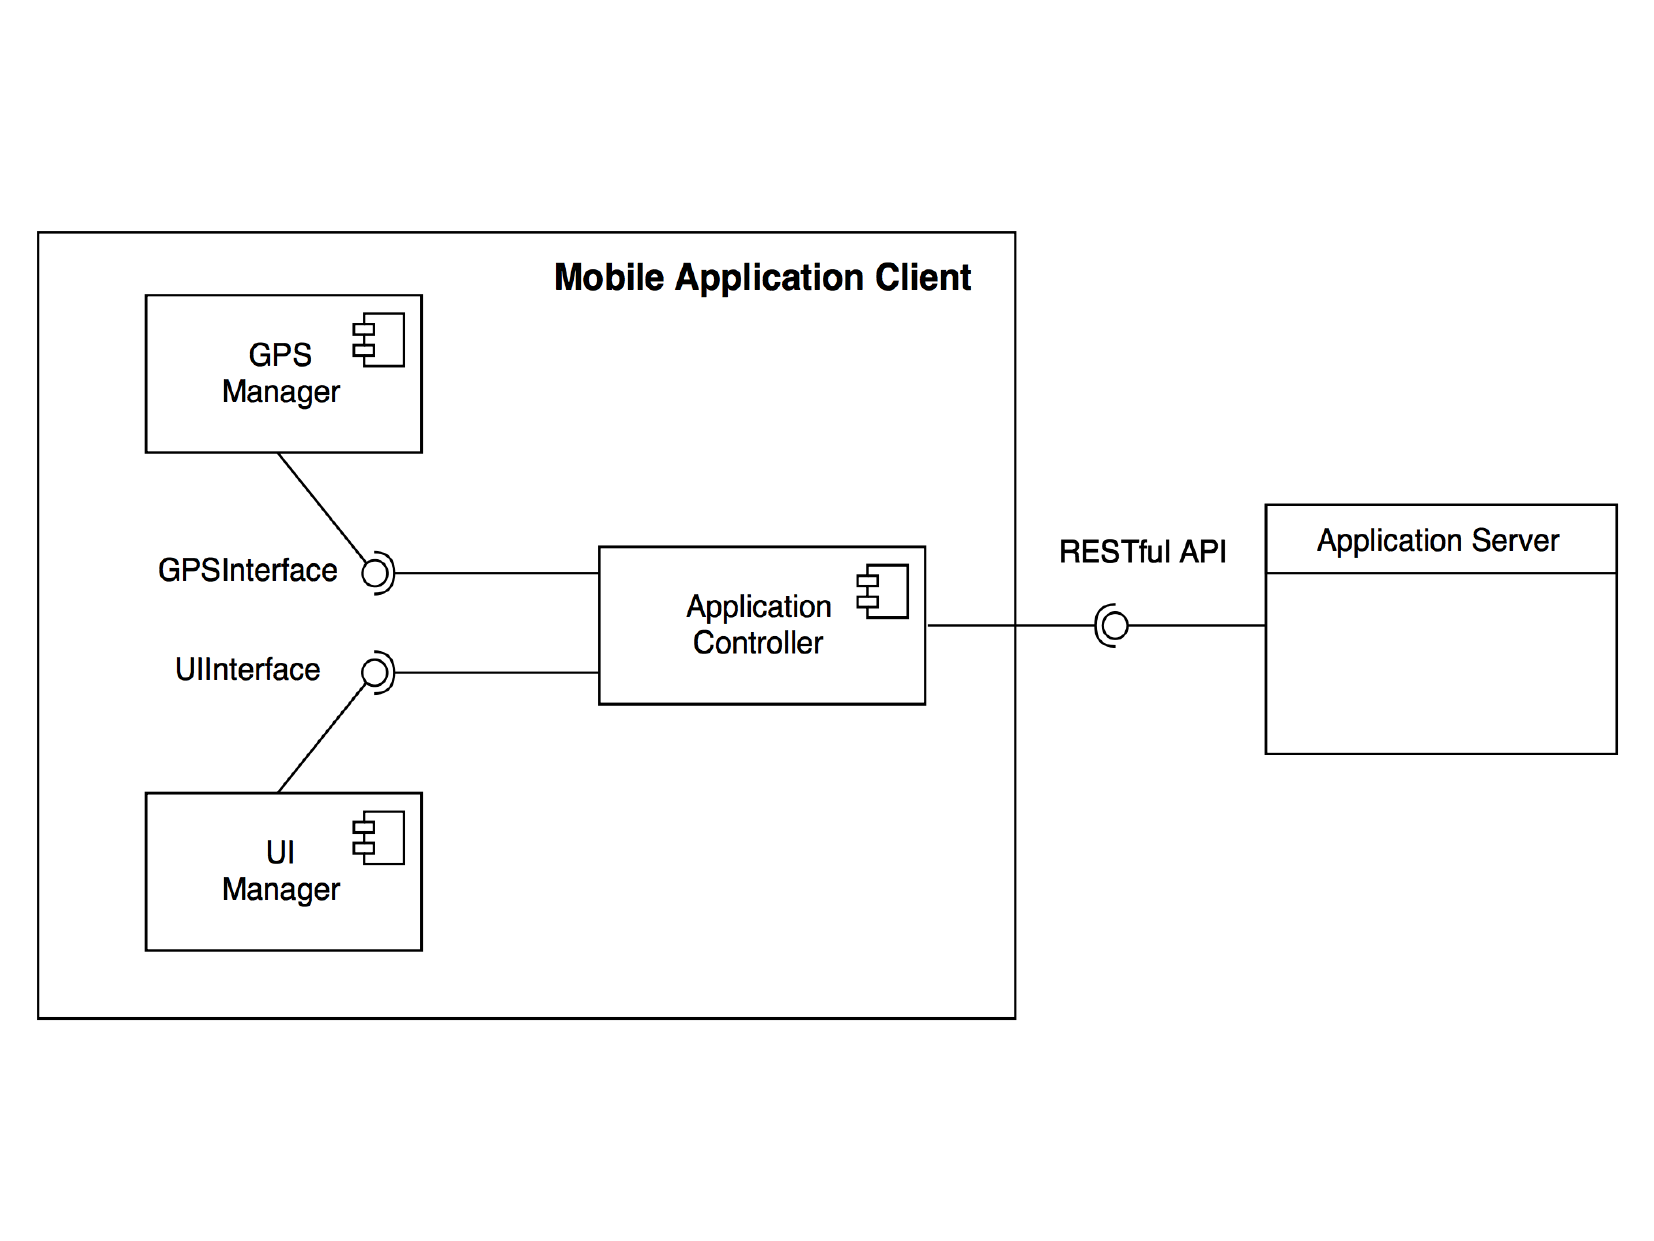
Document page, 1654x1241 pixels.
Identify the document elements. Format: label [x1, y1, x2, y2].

picture [35, 229, 1619, 1021]
